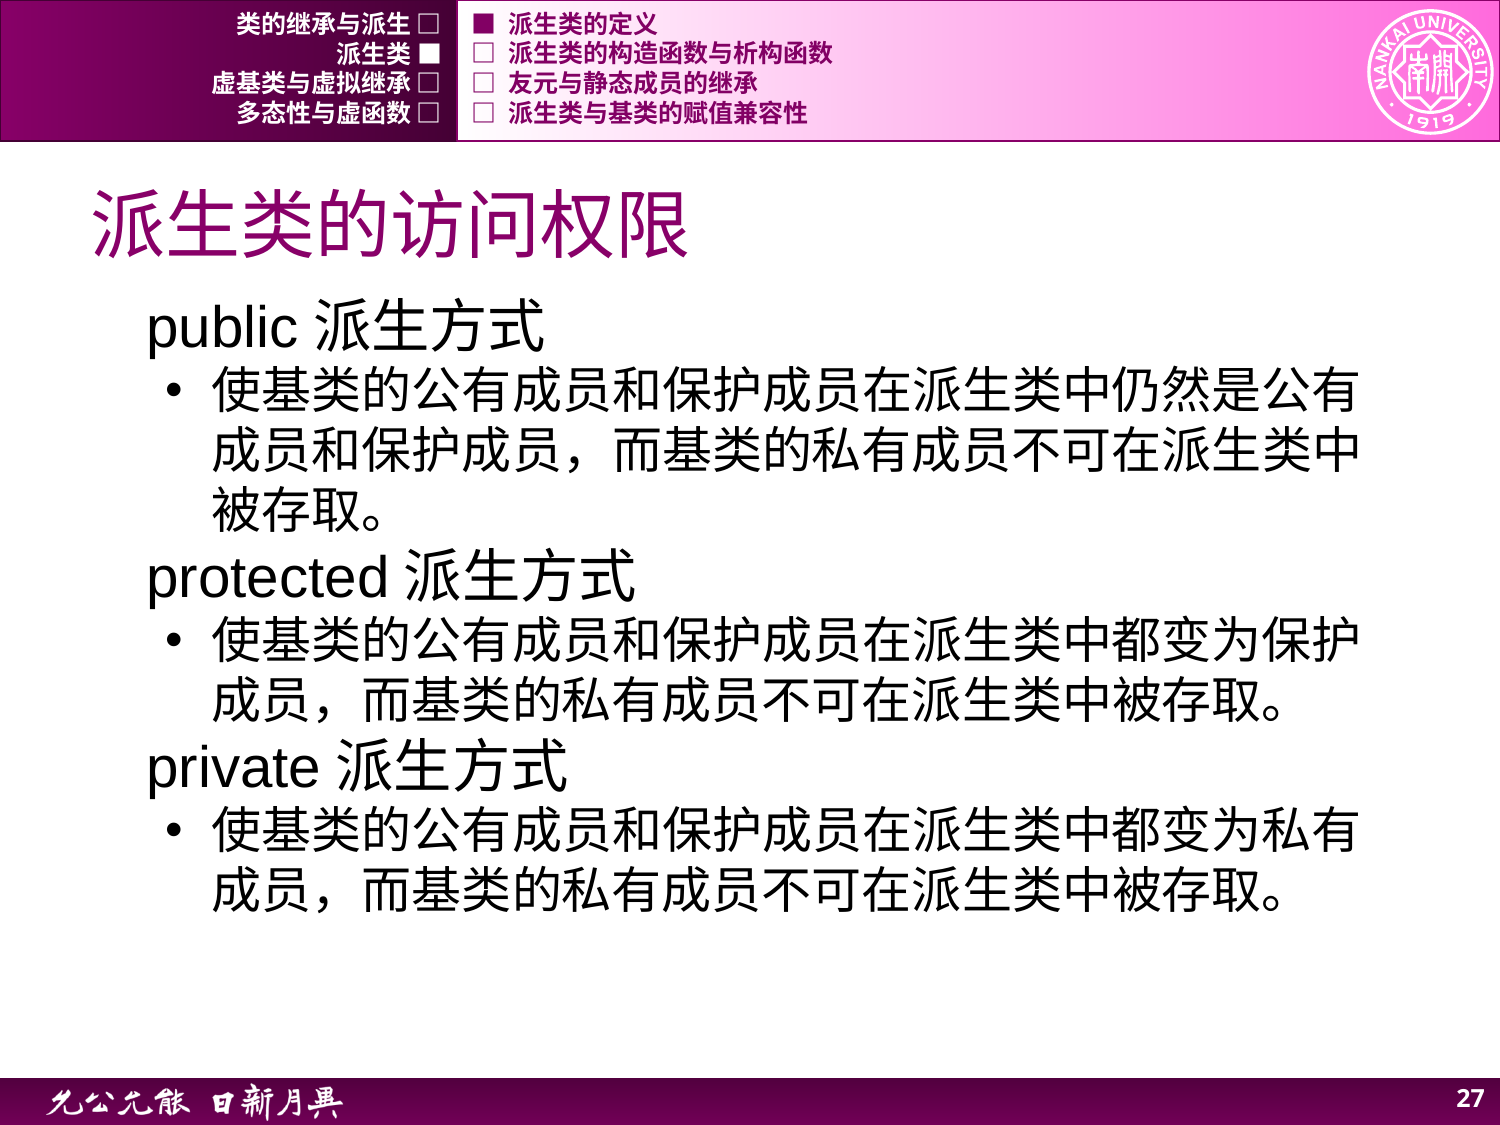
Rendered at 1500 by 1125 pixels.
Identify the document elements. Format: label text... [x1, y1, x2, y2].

text_box □ 友元与静态成员的继承 [455, 66, 1361, 95]
text_box □ 派生类与基类的赋值兼容性 [455, 95, 1361, 129]
text_box 派生类 ■ [0, 36, 455, 66]
list public派生方式 使基类的公有成员和保护成员在派生类中仍然是公有成员和保护成员，而基类的私有成员不可在派生类中被存取。 protected派生方式 使基类的公有成员和保护成员在派生类中都变为保护成员，而基类的私有成员不可在派生类中被存取。 private派生方式 使基类的公有成员和保护成员在派生类中都变为私有成员，而基类的私有成员不可在派生类中被存取。 [74, 281, 1413, 1102]
text_box 多态性与虚函数 □ [0, 95, 455, 129]
text_box □ 派生类的构造函数与析构函数 [455, 36, 1361, 66]
text_box 虚基类与虚拟继承 □ [0, 66, 455, 95]
picture [35, 1081, 356, 1122]
text_box 类的继承与派生 □ [0, 7, 455, 36]
title 派生类的访问权限 [74, 163, 1426, 282]
text_box ■ 派生类的定义 [455, 7, 1361, 36]
slide_number 26 [1377, 1074, 1500, 1125]
